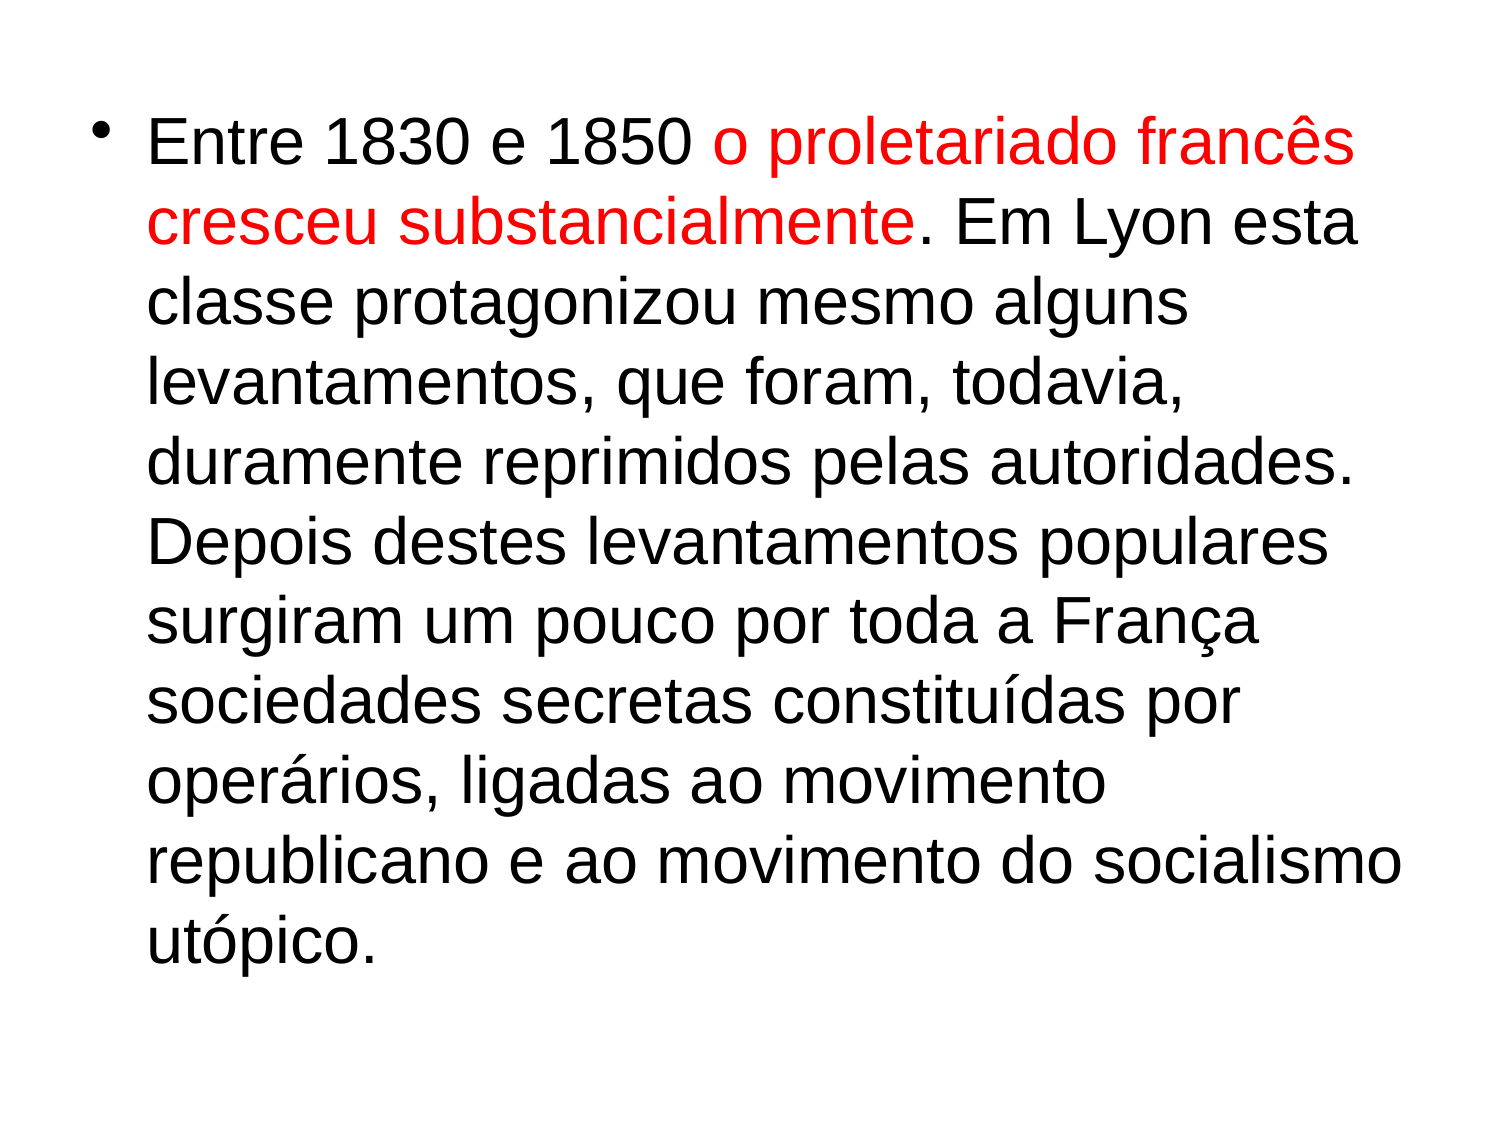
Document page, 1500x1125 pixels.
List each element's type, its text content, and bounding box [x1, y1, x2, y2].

list Entre 1830 e 1850 o proletariado francês cresceu substancialmente. Em Lyon esta classe protagonizou mesmo alguns levantamentos, que foram, todavia, duramente reprimidos pelas autoridades. Depois destes levantamentos populares surgiram um pouco por toda a França sociedades secretas constituídas por operários, ligadas ao movimento republicano e ao movimento do socialismo utópico. [75, 90, 1425, 1005]
